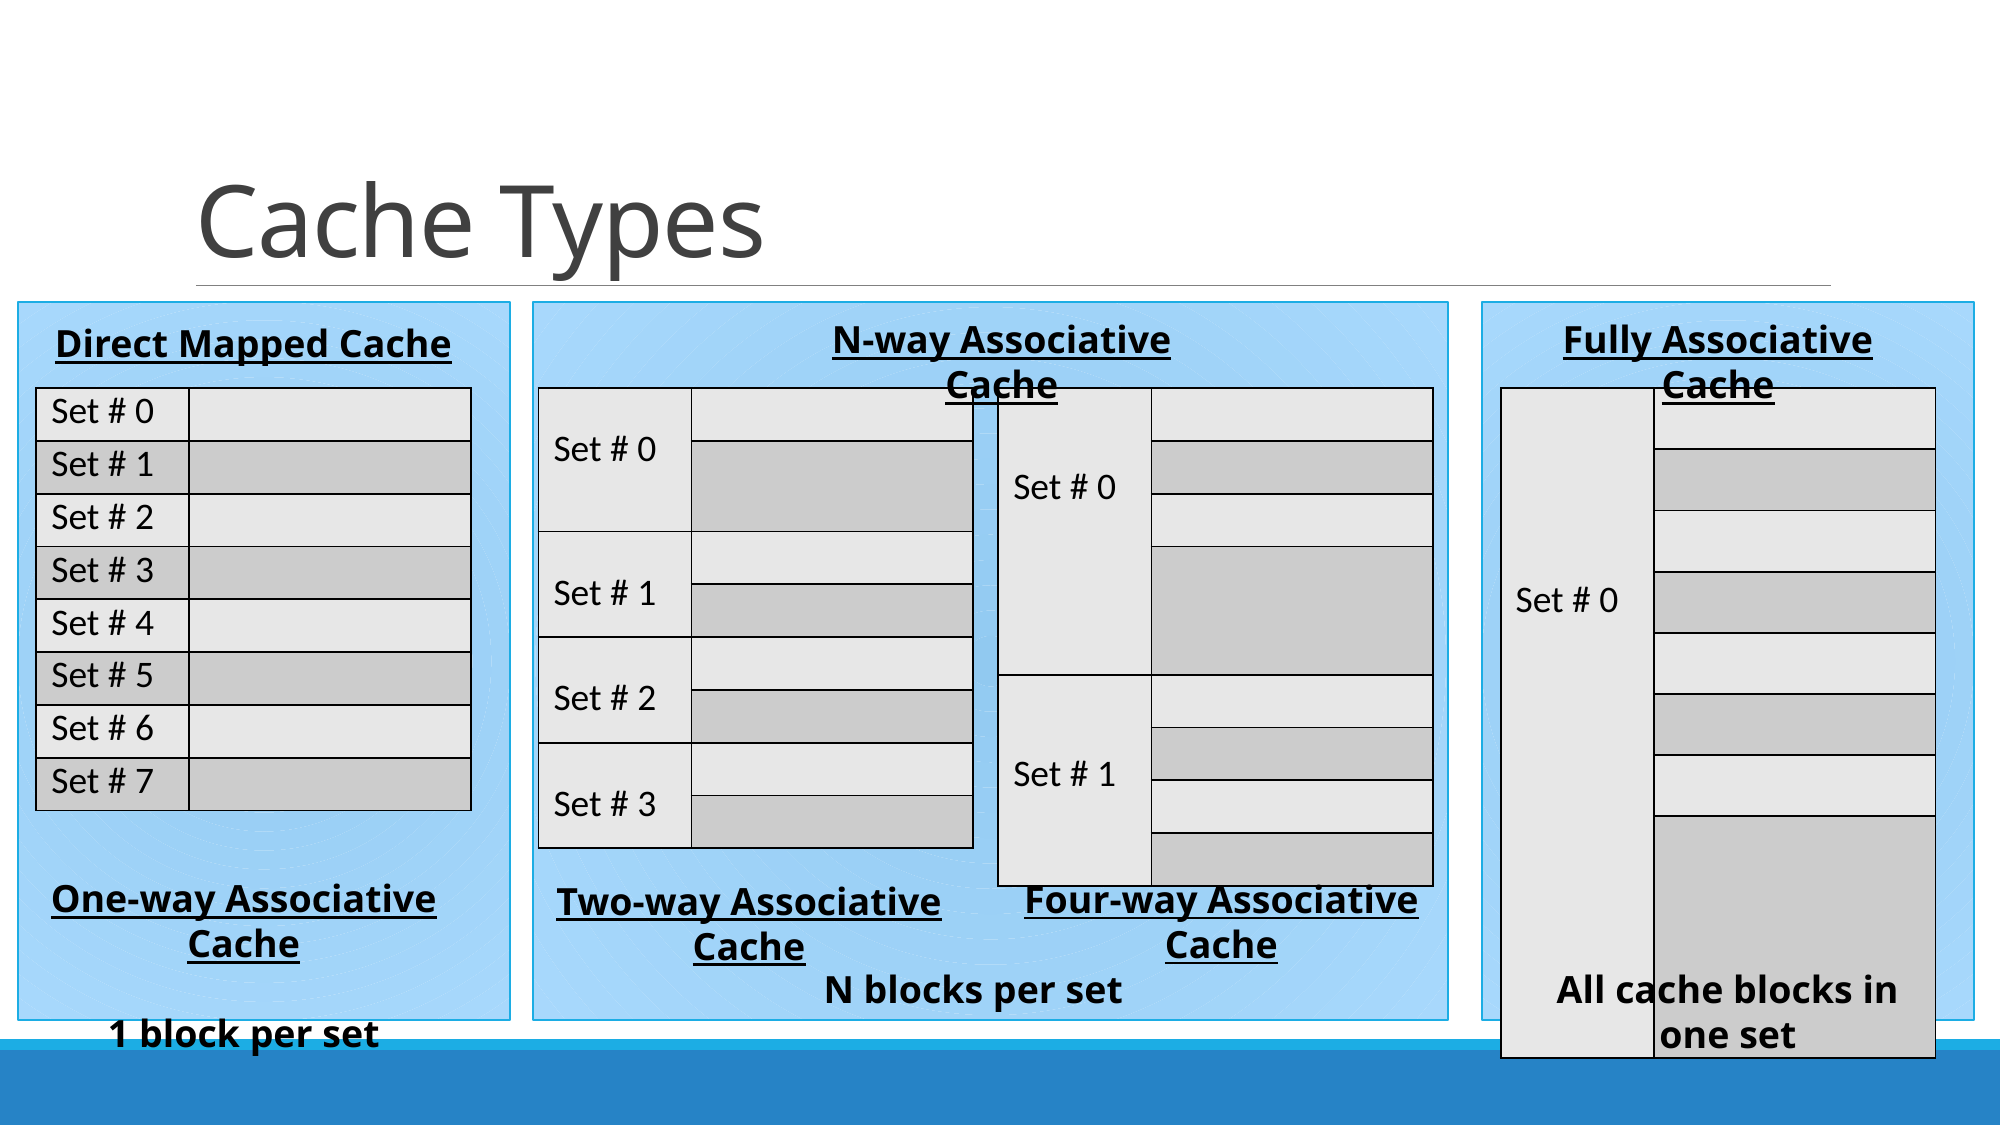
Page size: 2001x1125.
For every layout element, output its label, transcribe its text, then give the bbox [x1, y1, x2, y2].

text_box One-way Associative Cache 1 block per set [26, 868, 462, 1063]
table_cell Set # 1 [999, 676, 1151, 868]
table_header Set # 0 [37, 389, 188, 440]
table_cell [1655, 634, 1935, 693]
table_cell Set # 2 [539, 638, 691, 742]
table_cell Set # 4 [37, 600, 188, 651]
table_cell [692, 585, 972, 636]
text_box All cache blocks in one set [1510, 958, 1946, 1064]
table_cell [190, 442, 470, 493]
table_cell Set # 1 [539, 532, 691, 636]
table_cell [1655, 695, 1935, 754]
table_header Set # 0 [1502, 414, 1653, 1057]
table_cell [190, 759, 470, 810]
table_cell [1655, 450, 1935, 510]
table_cell [190, 600, 470, 651]
table_header [692, 389, 972, 440]
table_header [1152, 389, 1432, 440]
table_cell Set # 5 [37, 653, 188, 704]
text_box N blocks per set [755, 958, 1191, 1019]
table_header [190, 389, 470, 440]
table_cell [1152, 728, 1432, 779]
table_cell Set # 6 [37, 706, 188, 757]
table_cell Set # 3 [539, 744, 691, 847]
table_cell [1152, 495, 1432, 546]
text_box Fully Associative Cache [1500, 309, 1936, 414]
table_cell [190, 547, 470, 598]
table_cell [692, 638, 972, 689]
table_cell [1655, 756, 1935, 815]
table_cell [1152, 834, 1432, 868]
text_box Direct Mapped Cache [36, 312, 472, 373]
table_cell [1655, 511, 1935, 571]
table_cell [1655, 817, 1935, 958]
table_cell [692, 744, 972, 795]
table_cell [1152, 547, 1432, 674]
table_cell [1152, 442, 1432, 493]
table_cell [692, 442, 972, 531]
table_cell [692, 691, 972, 742]
table_cell [190, 653, 470, 704]
table_header Set # 0 [539, 389, 691, 531]
table_cell Set # 7 [37, 759, 188, 810]
table_cell [190, 706, 470, 757]
text_box [17, 301, 511, 1021]
table_header Set # 0 [999, 414, 1151, 674]
table_cell [692, 532, 972, 583]
text_box [532, 301, 1449, 1021]
text_box [1481, 301, 1975, 1021]
text_box N-way Associative Cache [784, 309, 1220, 414]
text_box Two-way Associative Cache [531, 870, 967, 976]
table_cell [190, 495, 470, 546]
table_cell [692, 796, 972, 847]
table_cell [1152, 676, 1432, 727]
table_cell Set # 1 [37, 442, 188, 493]
table_cell Set # 2 [37, 495, 188, 546]
table_header [1655, 414, 1935, 448]
table_cell [1655, 573, 1935, 632]
table_cell Set # 3 [37, 547, 188, 598]
title Cache Types [180, 47, 1830, 285]
text_box Four-way Associative Cache [999, 868, 1444, 974]
table_cell [1152, 781, 1432, 832]
